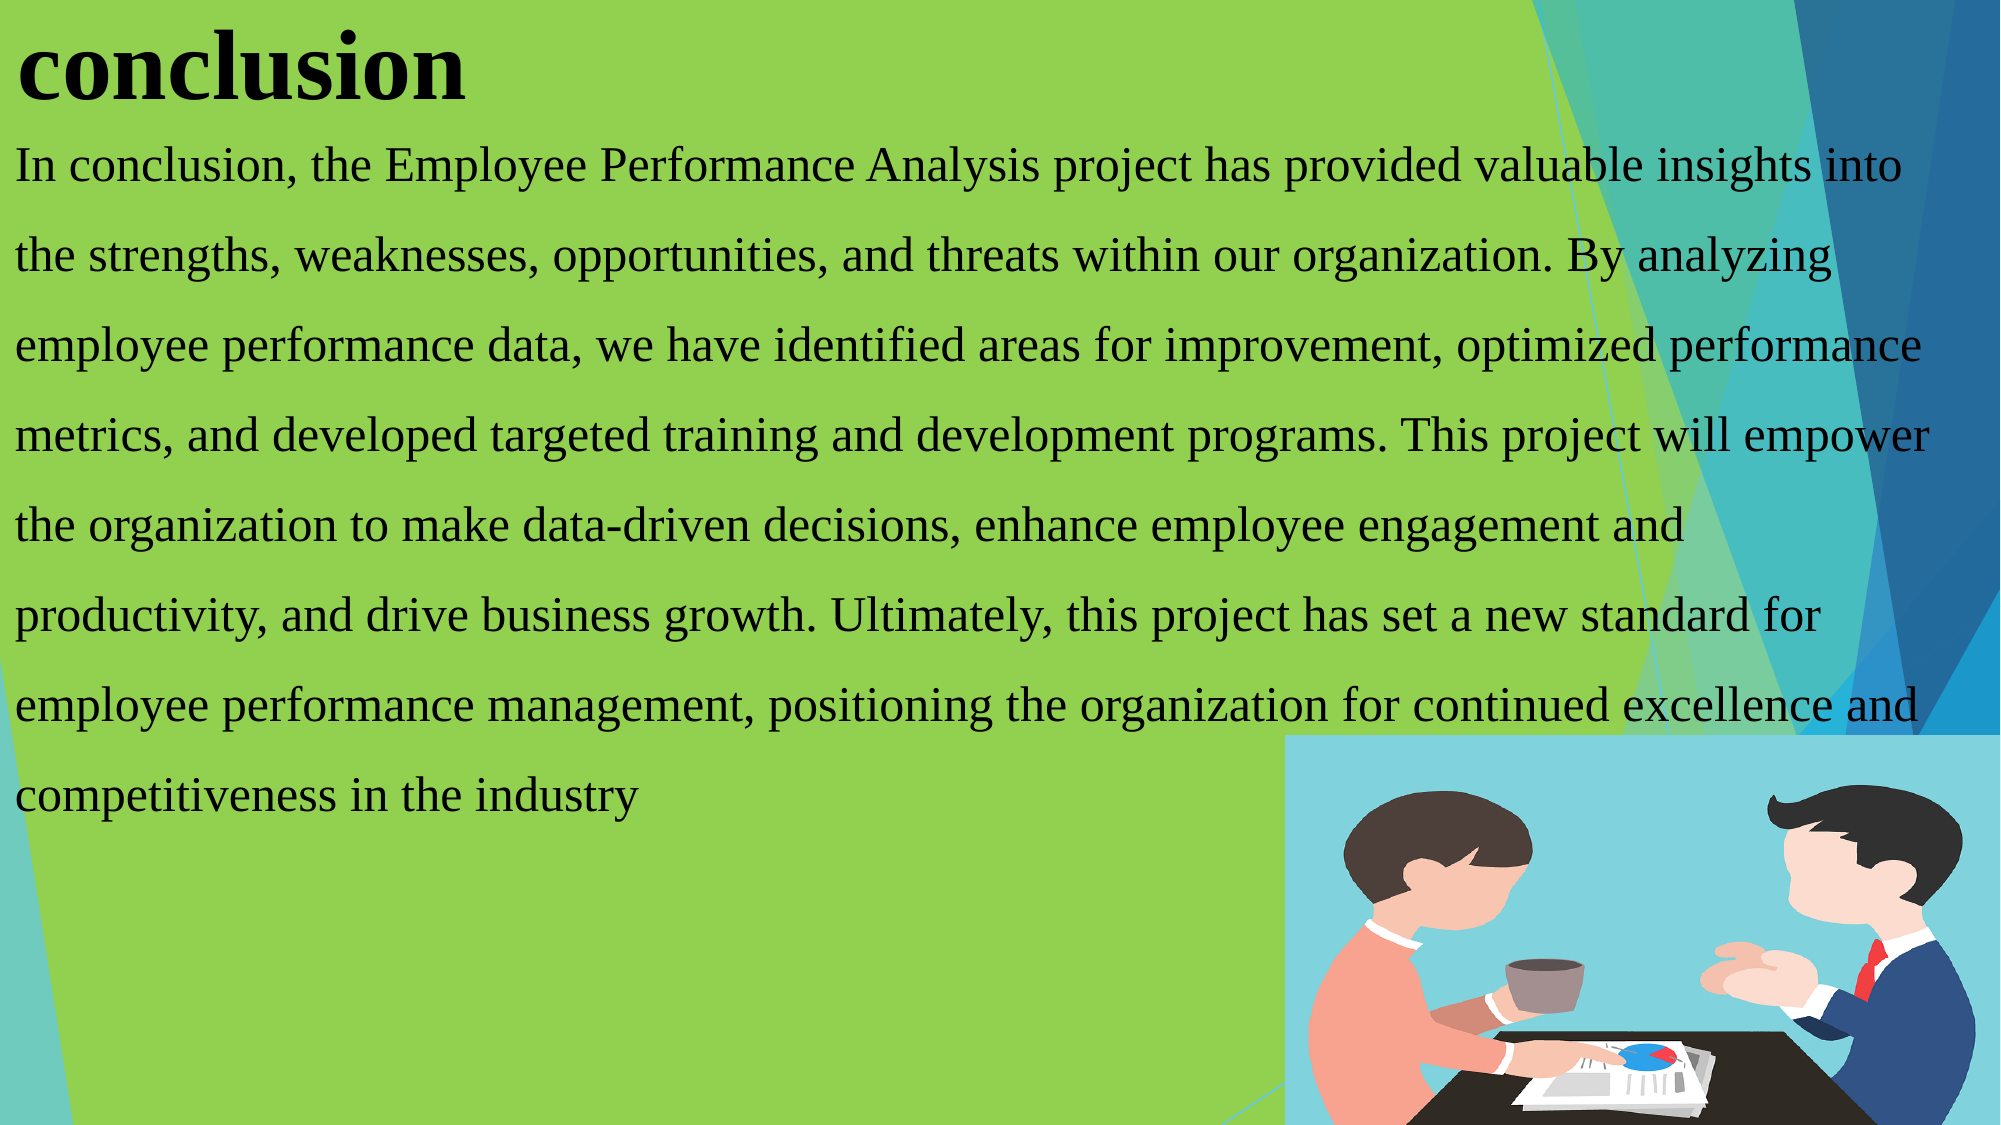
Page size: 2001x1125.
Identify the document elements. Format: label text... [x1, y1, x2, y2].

text_box In conclusion, the Employee Performance Analysis project has provided valuable insights into the strengths, weaknesses, opportunities, and threats within our organization. By analyzing employee performance data, we have identified areas for improvement, optimized performance metrics, and developed targeted training and development programs. This project will empower the organization to make data-driven decisions, enhance employee engagement and productivity, and drive business growth. Ultimately, this project has set a new standard for employee performance management, positioning the organization for continued excellence and competitiveness in the industry [0, 94, 1965, 829]
picture [1285, 735, 2000, 1125]
title conclusion [17, 0, 1859, 94]
